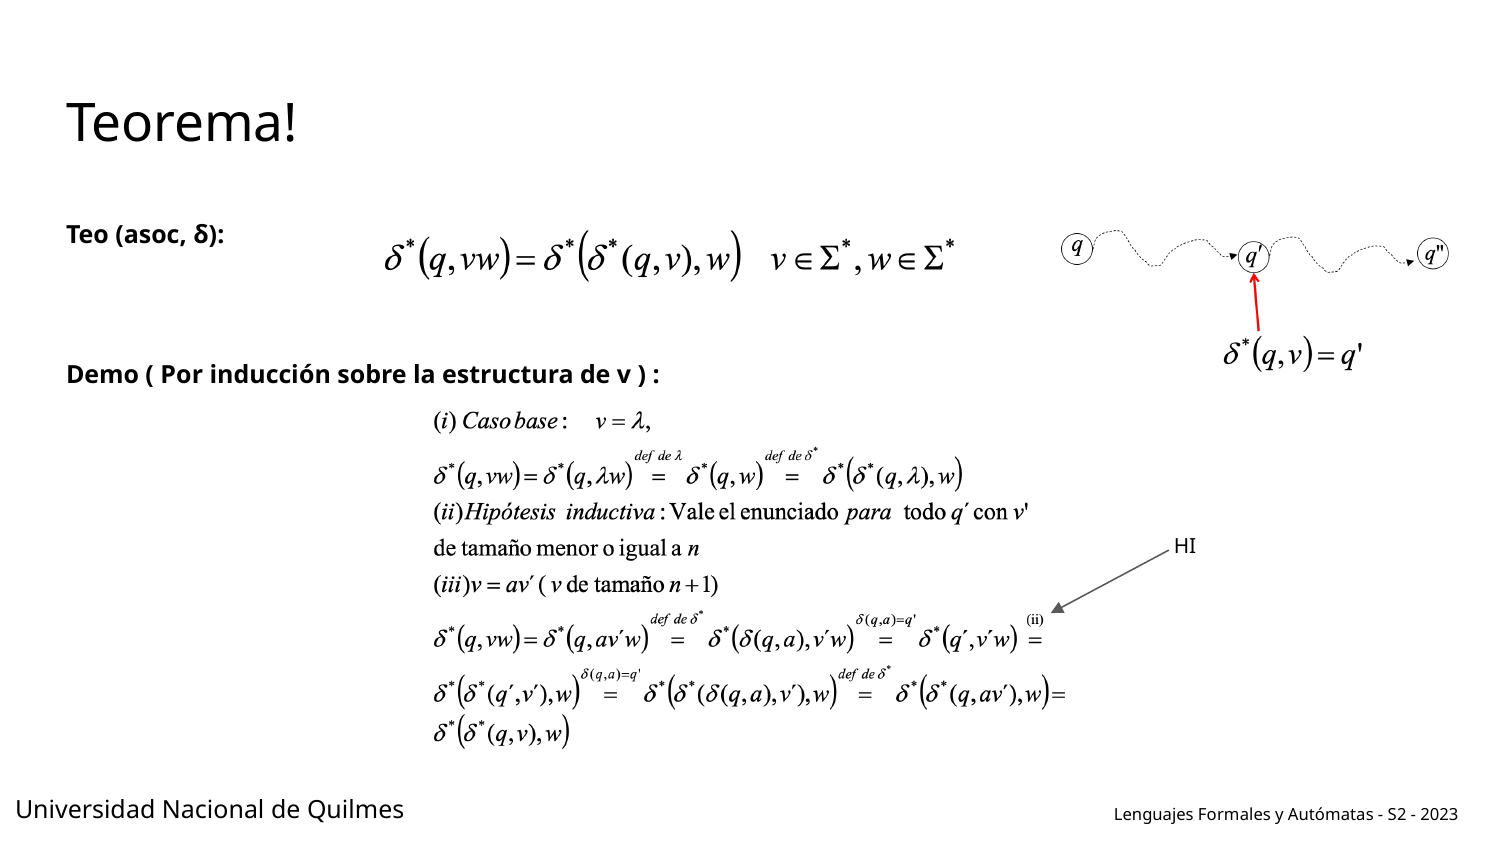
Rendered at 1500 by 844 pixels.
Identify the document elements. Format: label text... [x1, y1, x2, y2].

picture [378, 229, 960, 284]
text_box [1050, 549, 1170, 614]
text_box HI [1158, 517, 1214, 558]
list Teo (asoc, δ): Demo ( Por inducción sobre la estructura de v ) : [51, 189, 1449, 750]
picture [430, 229, 1450, 750]
title Teorema! [51, 72, 1449, 167]
text_box Lenguajes Formales y Autómatas - S2 - 2023 [1098, 788, 1500, 837]
subtitle Universidad Nacional de Quilmes [0, 781, 524, 844]
